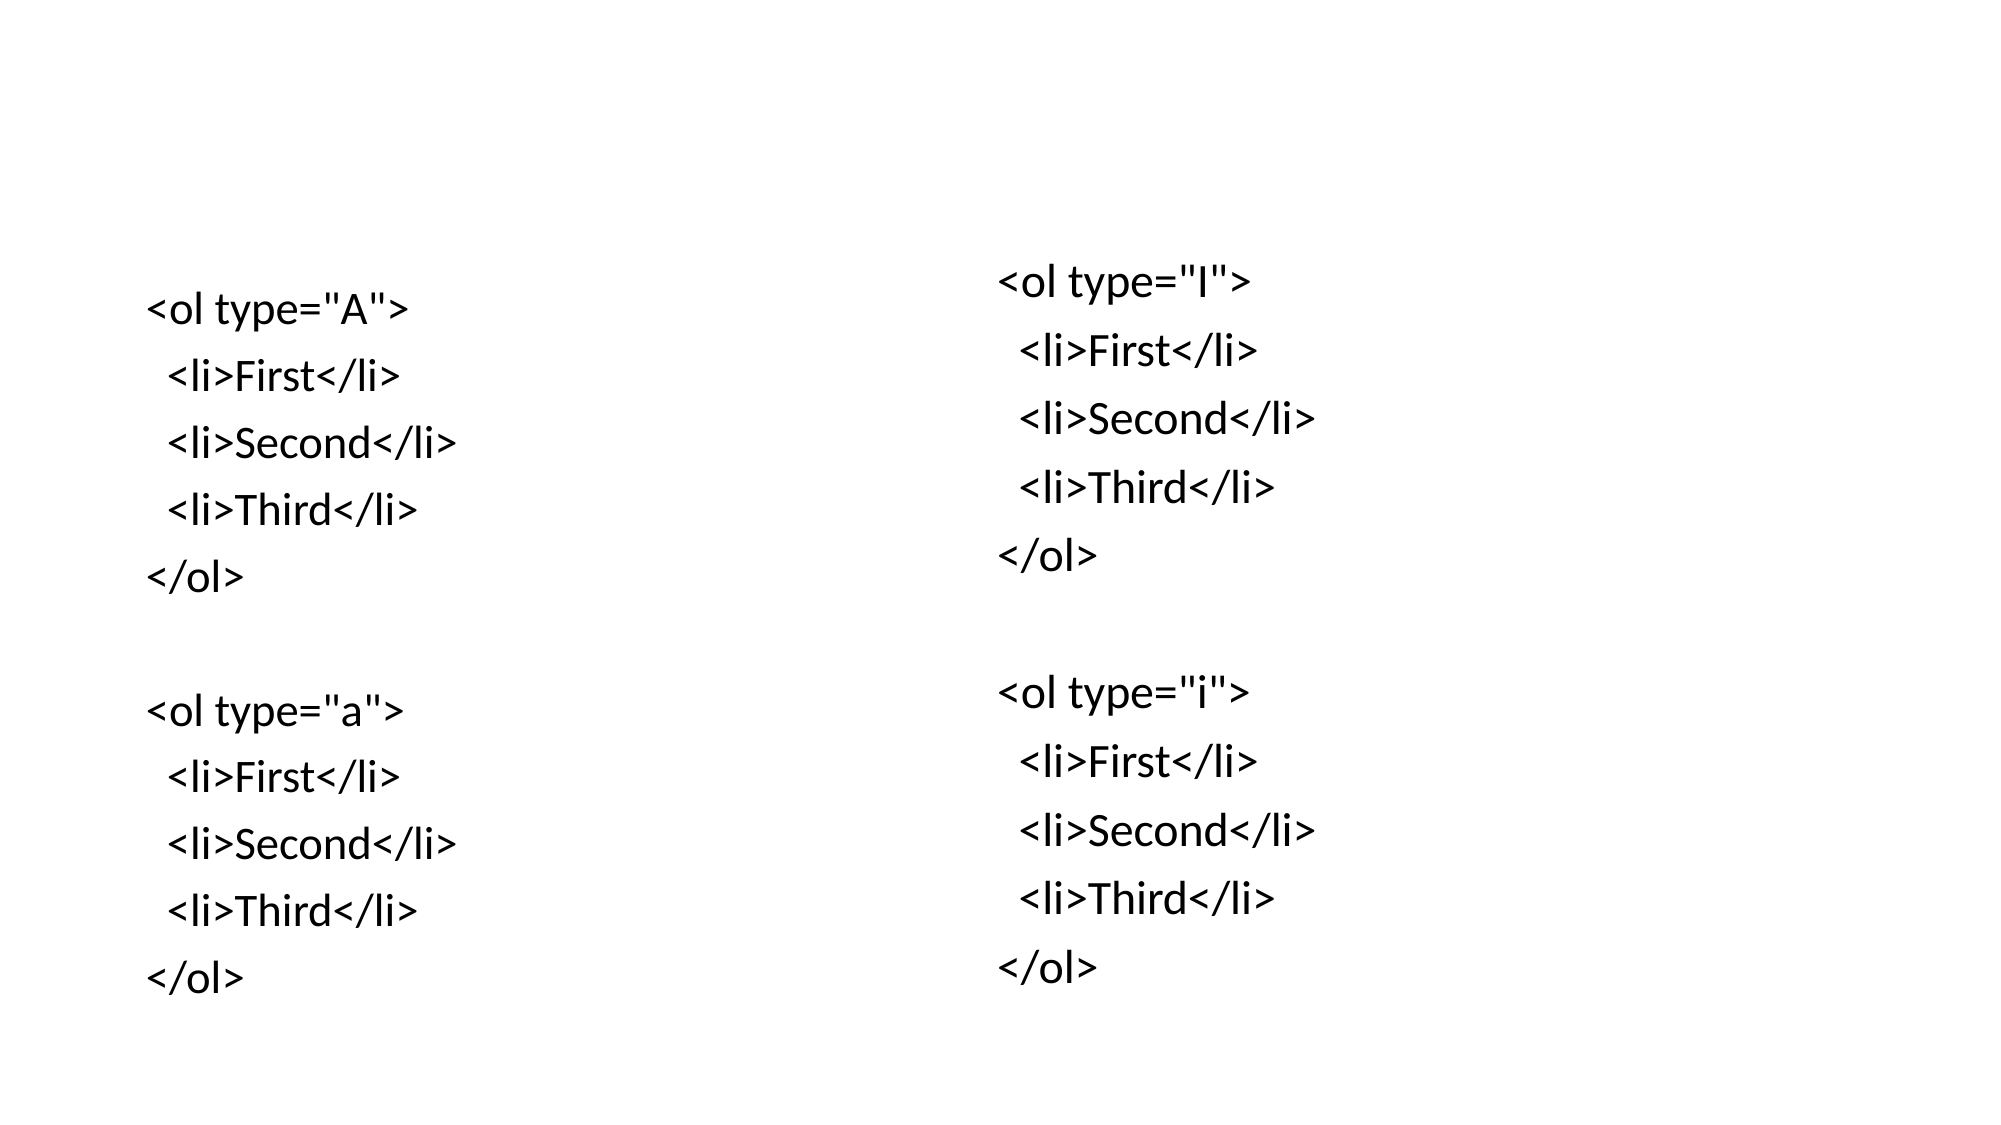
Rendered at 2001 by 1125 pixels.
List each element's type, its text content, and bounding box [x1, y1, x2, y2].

list <ol type="I"> <li>First</li> <li>Second</li> <li>Third</li> </ol> <ol type="i"> <li>First</li> <li>Second</li> <li>Third</li> </ol> [982, 248, 1679, 1005]
list <ol type="A"> <li>First</li> <li>Second</li> <li>Third</li> </ol> <ol type="a"> <li>First</li> <li>Second</li> <li>Third</li> </ol> [130, 277, 850, 1014]
